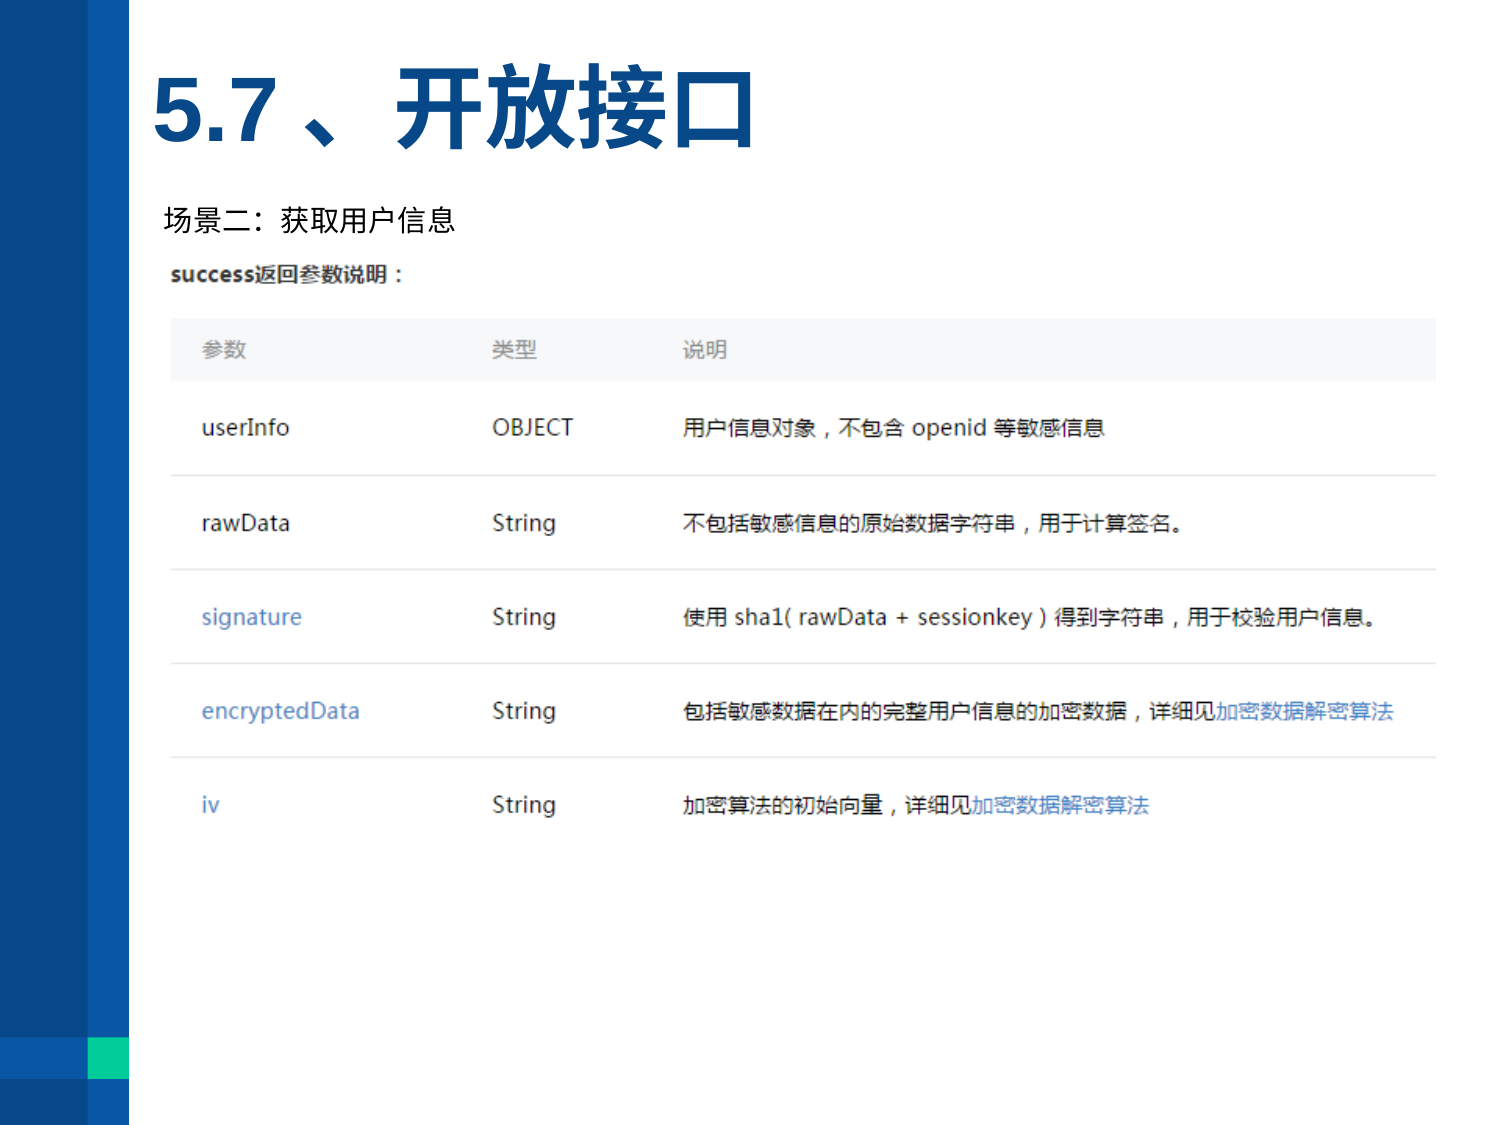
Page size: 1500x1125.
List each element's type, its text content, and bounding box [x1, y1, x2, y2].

title 5.7、开放接口 [137, 32, 1451, 221]
list 场景二：获取用户信息 [149, 159, 1462, 1077]
picture [151, 237, 1437, 846]
